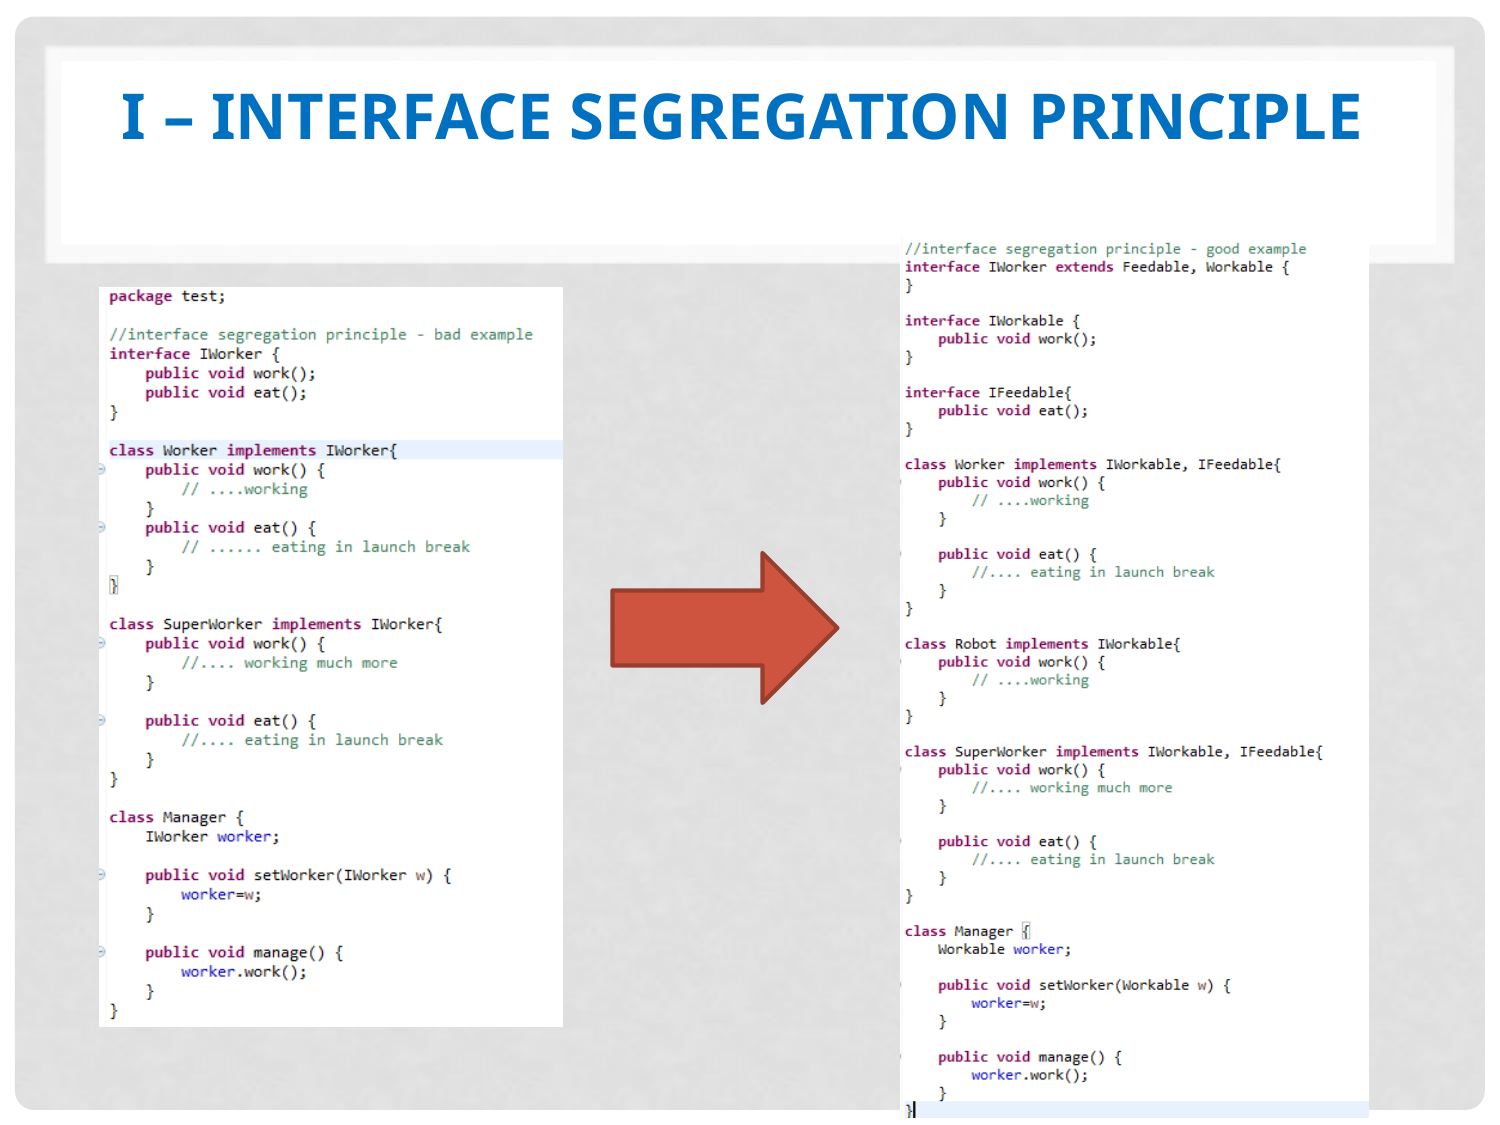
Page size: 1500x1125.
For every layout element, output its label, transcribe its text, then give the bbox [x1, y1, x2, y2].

picture [899, 237, 1369, 1118]
title I – Interface segregation principle [24, 66, 1463, 238]
picture [99, 287, 563, 1027]
text_box [610, 550, 840, 705]
